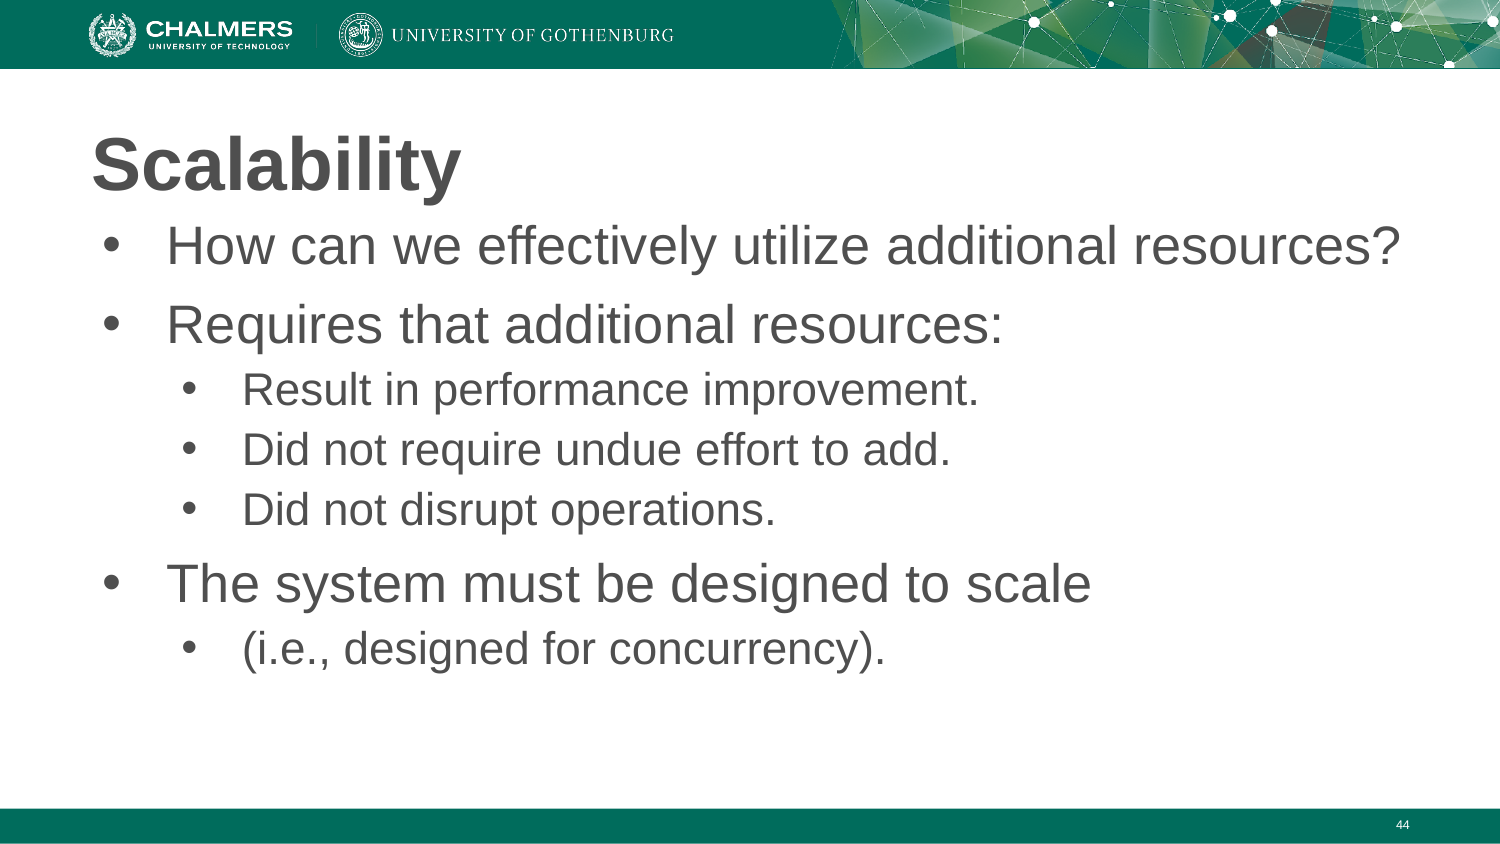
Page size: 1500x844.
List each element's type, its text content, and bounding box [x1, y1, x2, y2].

picture [64, 0, 696, 85]
picture [759, 0, 1500, 68]
list How can we effectively utilize additional resources? Requires that additional resources: Result in performance improvement. Did not require undue effort to add. Did not disrupt operations. The system must be designed to scale (i.e., designed for concurrency). [76, 210, 1425, 782]
slide_number ‹#› [1074, 809, 1425, 844]
title Scalability [76, 100, 1425, 210]
